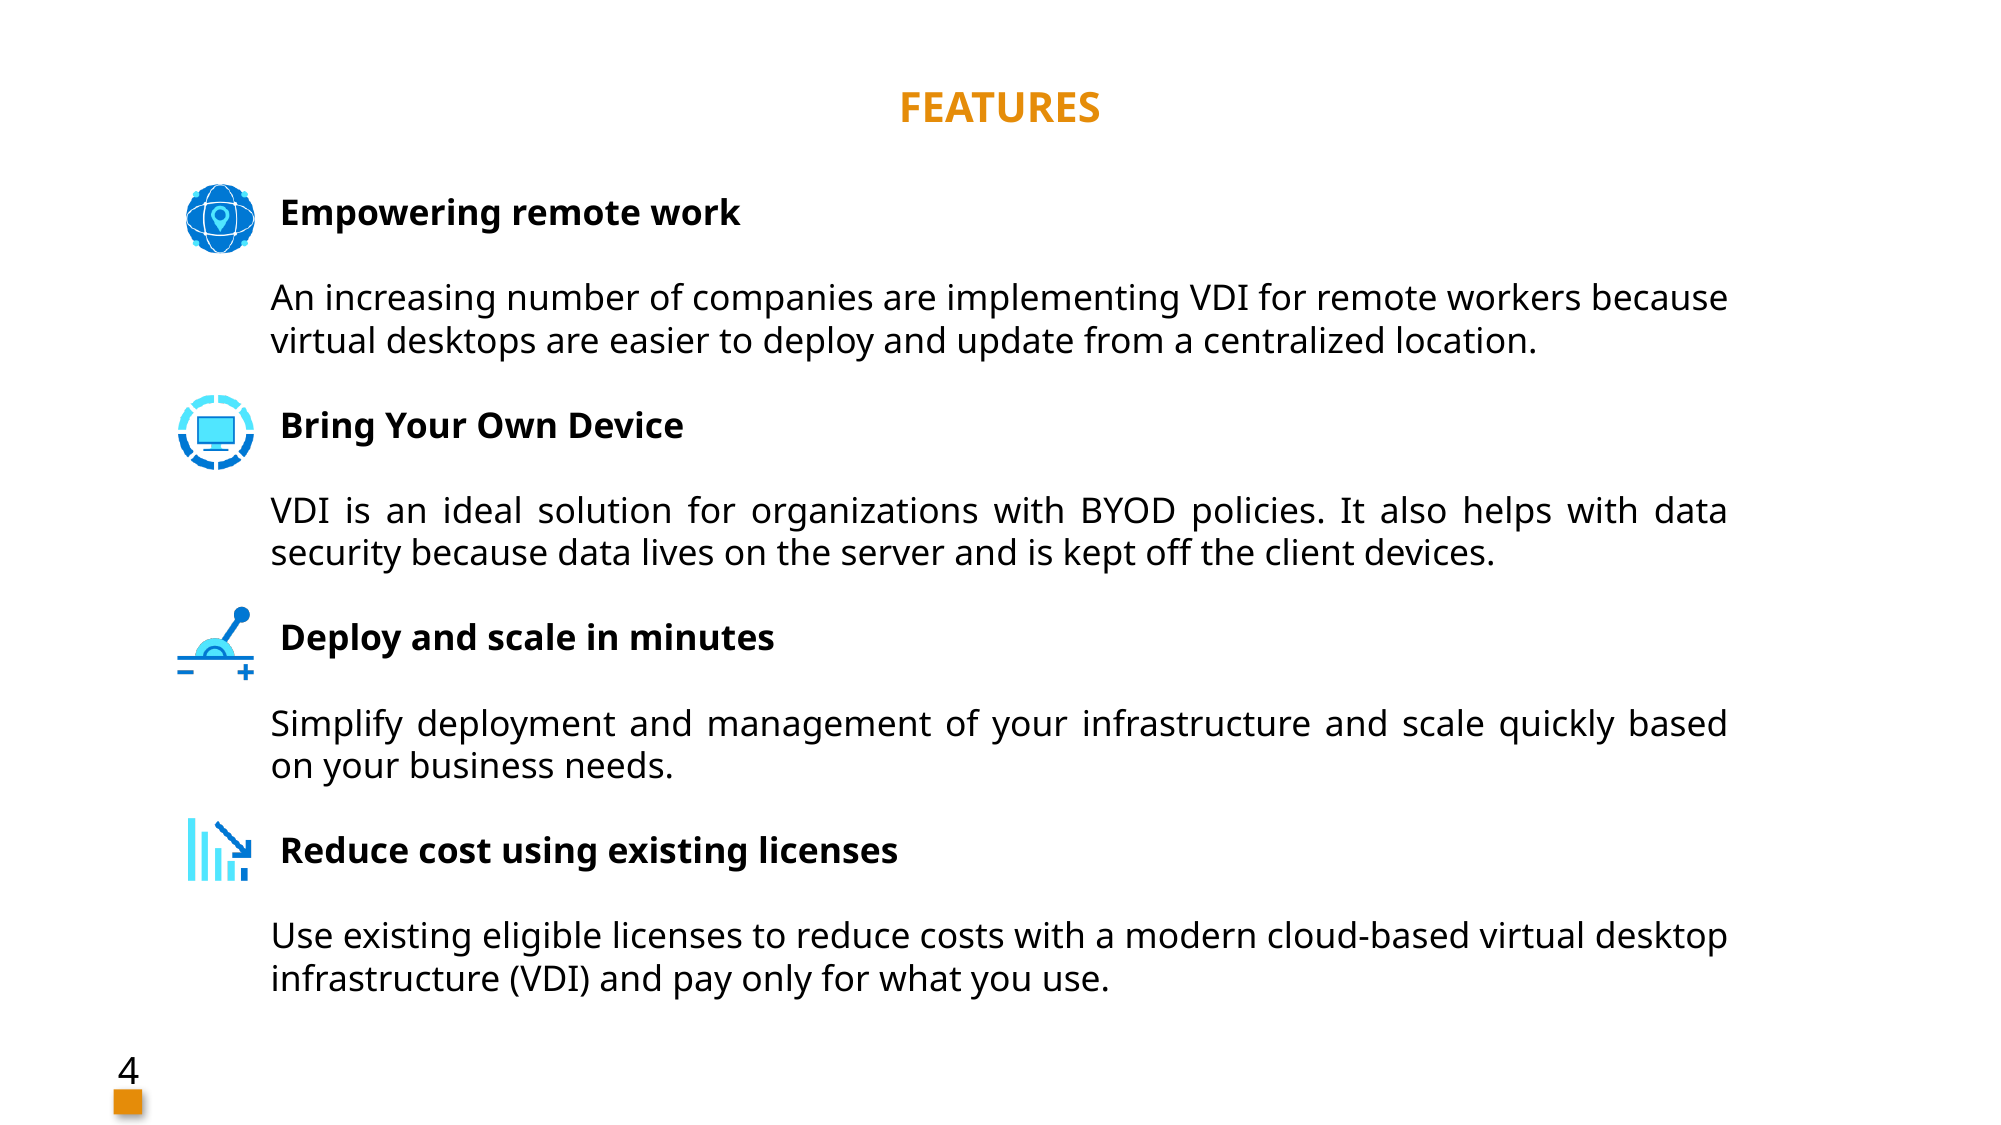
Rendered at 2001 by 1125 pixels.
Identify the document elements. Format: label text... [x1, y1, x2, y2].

picture [188, 816, 253, 881]
text_box 4 [103, 1039, 153, 1100]
picture [176, 390, 255, 471]
picture [184, 182, 256, 256]
text_box Empowering remote work An increasing number of companies are implementing VDI for remote workers because virtual desktops are easier to deploy and update from a centralized location. Bring Your Own Device VDI is an ideal solution for organizations with BYOD policies. It also helps with data security because data lives on the server and is kept off the client devices. Deploy and scale in minutes Simplify deployment and management of your infrastructure and scale quickly based on your business needs. Reduce cost using existing licenses Use existing eligible licenses to reduce costs with a modern cloud-based virtual desktop infrastructure (VDI) and pay only for what you use. [255, 182, 1745, 1048]
picture [176, 603, 255, 684]
text_box [113, 1089, 143, 1115]
text_box FEATURES [840, 73, 1160, 139]
